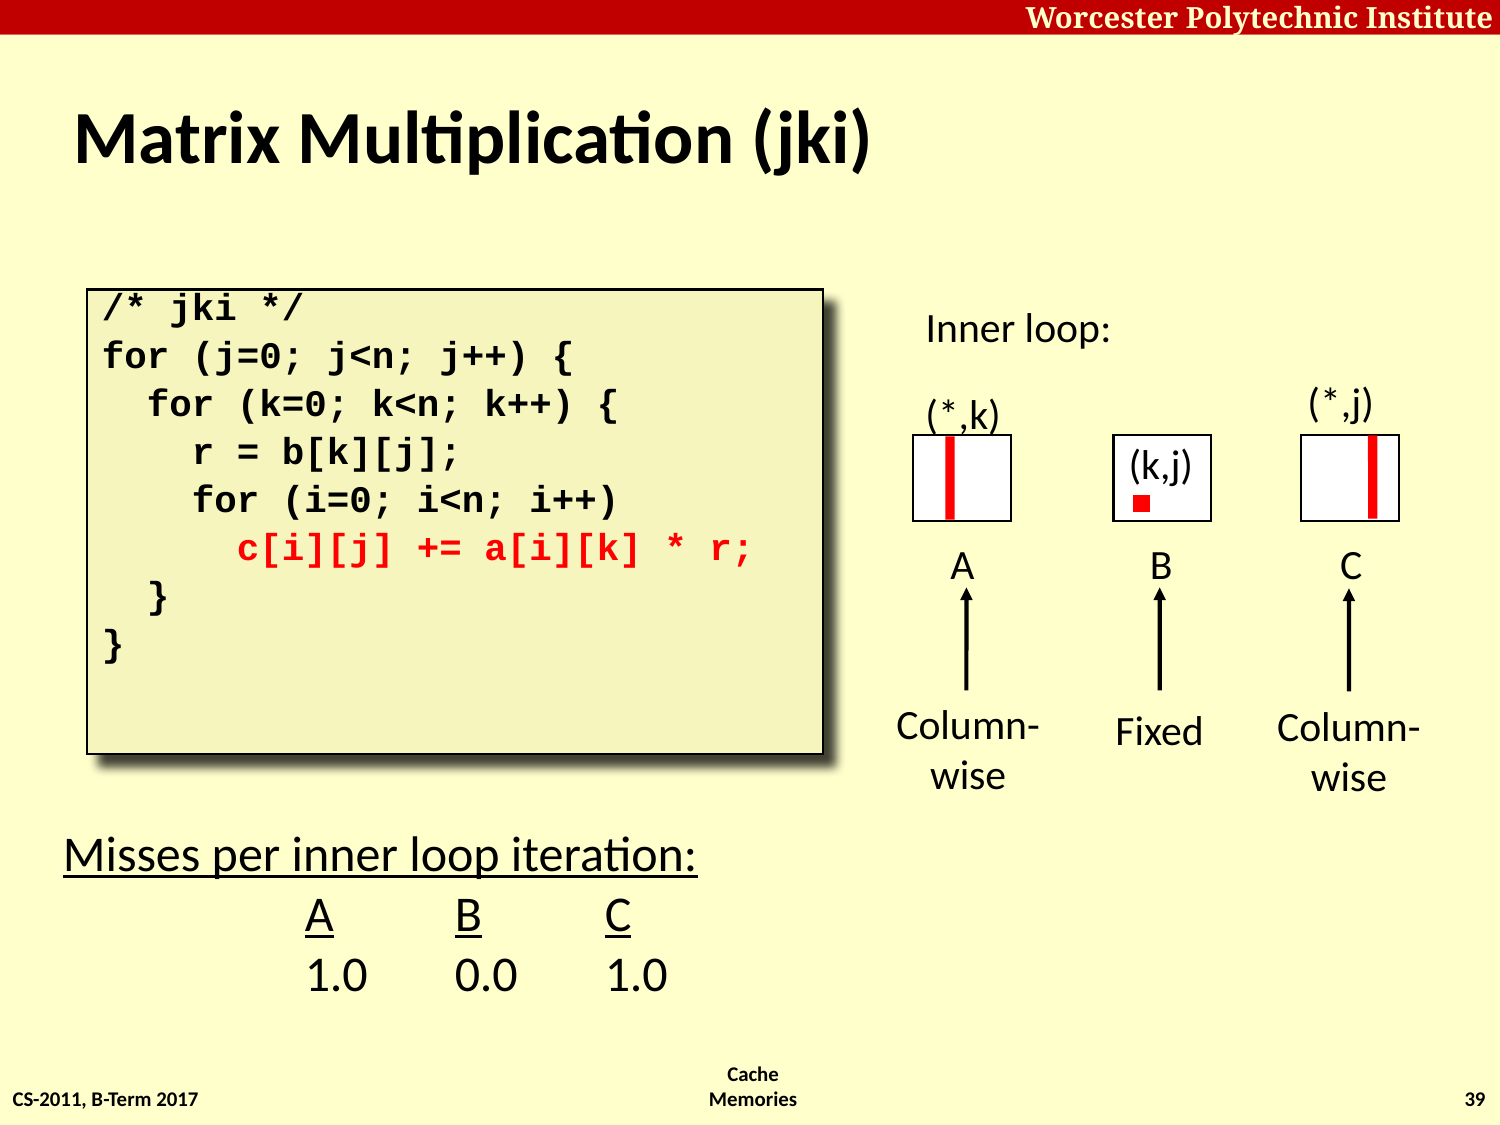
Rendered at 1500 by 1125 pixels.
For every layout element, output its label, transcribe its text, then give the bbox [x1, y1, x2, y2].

text_box Misses per inner loop iteration: A B C 1.0 0.0 1.0 [48, 814, 881, 1014]
text_box Column- wise [881, 690, 1055, 805]
text_box Column- wise [1262, 692, 1436, 807]
text_box A [935, 530, 990, 596]
slide_number CS-2011, B-Term 2017 [12, 1085, 205, 1111]
text_box [1153, 587, 1166, 691]
text_box [1300, 435, 1399, 521]
text_box C [1325, 530, 1378, 596]
text_box (*,k) [910, 380, 1017, 446]
text_box (*,j) [1292, 368, 1390, 433]
text_box (k,j) [1113, 430, 1209, 496]
title Matrix Multiplication (jki) [58, 71, 1305, 197]
text_box [960, 587, 973, 690]
text_box B [1135, 530, 1188, 596]
text_box [1137, 500, 1145, 508]
text_box [1342, 588, 1356, 692]
text_box /* jki */ for (j=0; j<n; j++) { for (k=0; k<n; k++) { r = b[k][j]; for (i=0; i<n; i++) c[i][j] += a[i][k] * r; } } [86, 289, 824, 755]
text_box Inner loop: [910, 293, 1127, 358]
text_box [1113, 435, 1212, 521]
footer Cache Memories [691, 1084, 809, 1111]
slide_number 39 [1460, 1085, 1486, 1111]
text_box Fixed [1100, 696, 1219, 761]
text_box [913, 446, 1012, 521]
